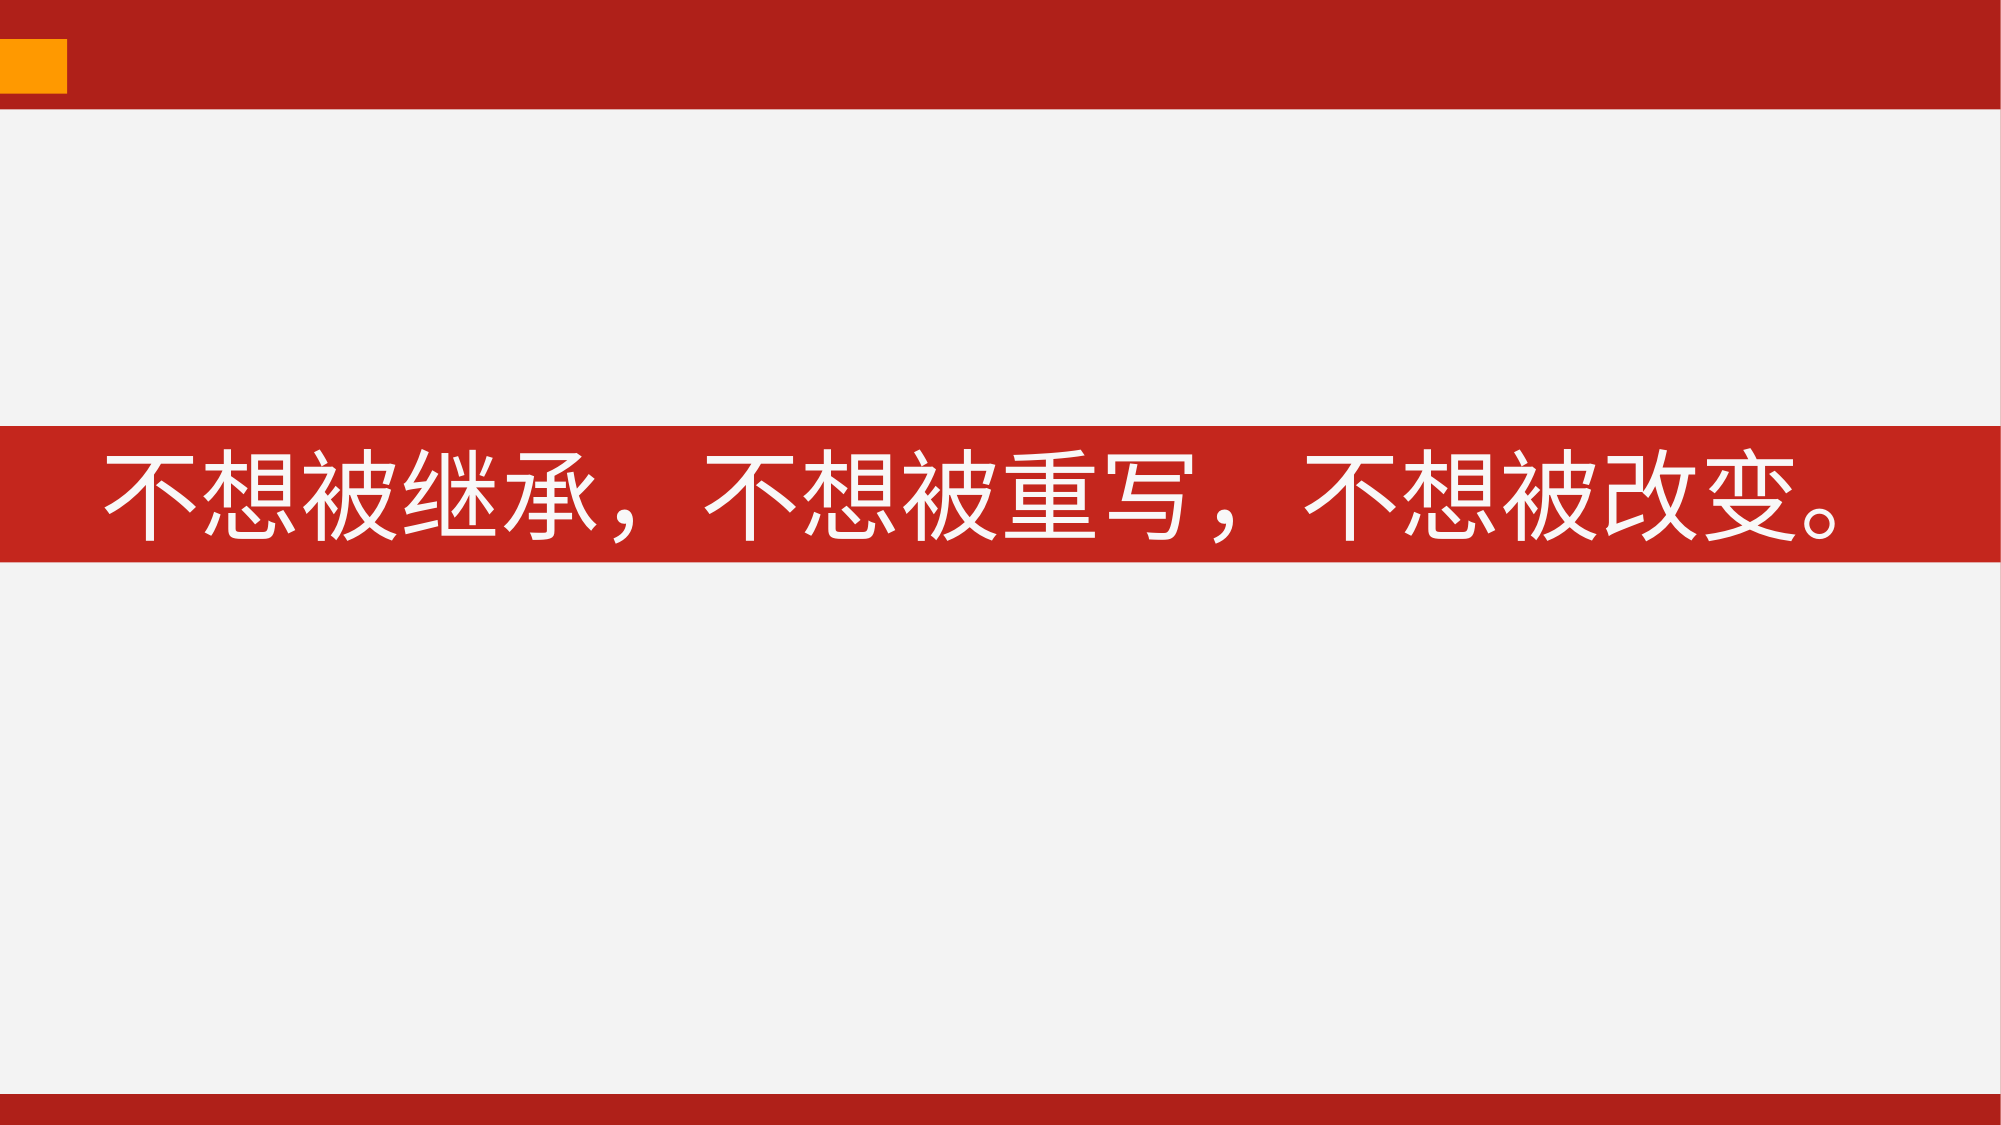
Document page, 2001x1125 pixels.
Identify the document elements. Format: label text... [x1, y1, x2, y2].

text_box [0, 109, 2001, 426]
text_box [0, 563, 2001, 1094]
text_box [0, 39, 68, 94]
text_box 不想被继承，不想被重写，不想被改变。 [0, 426, 2001, 563]
